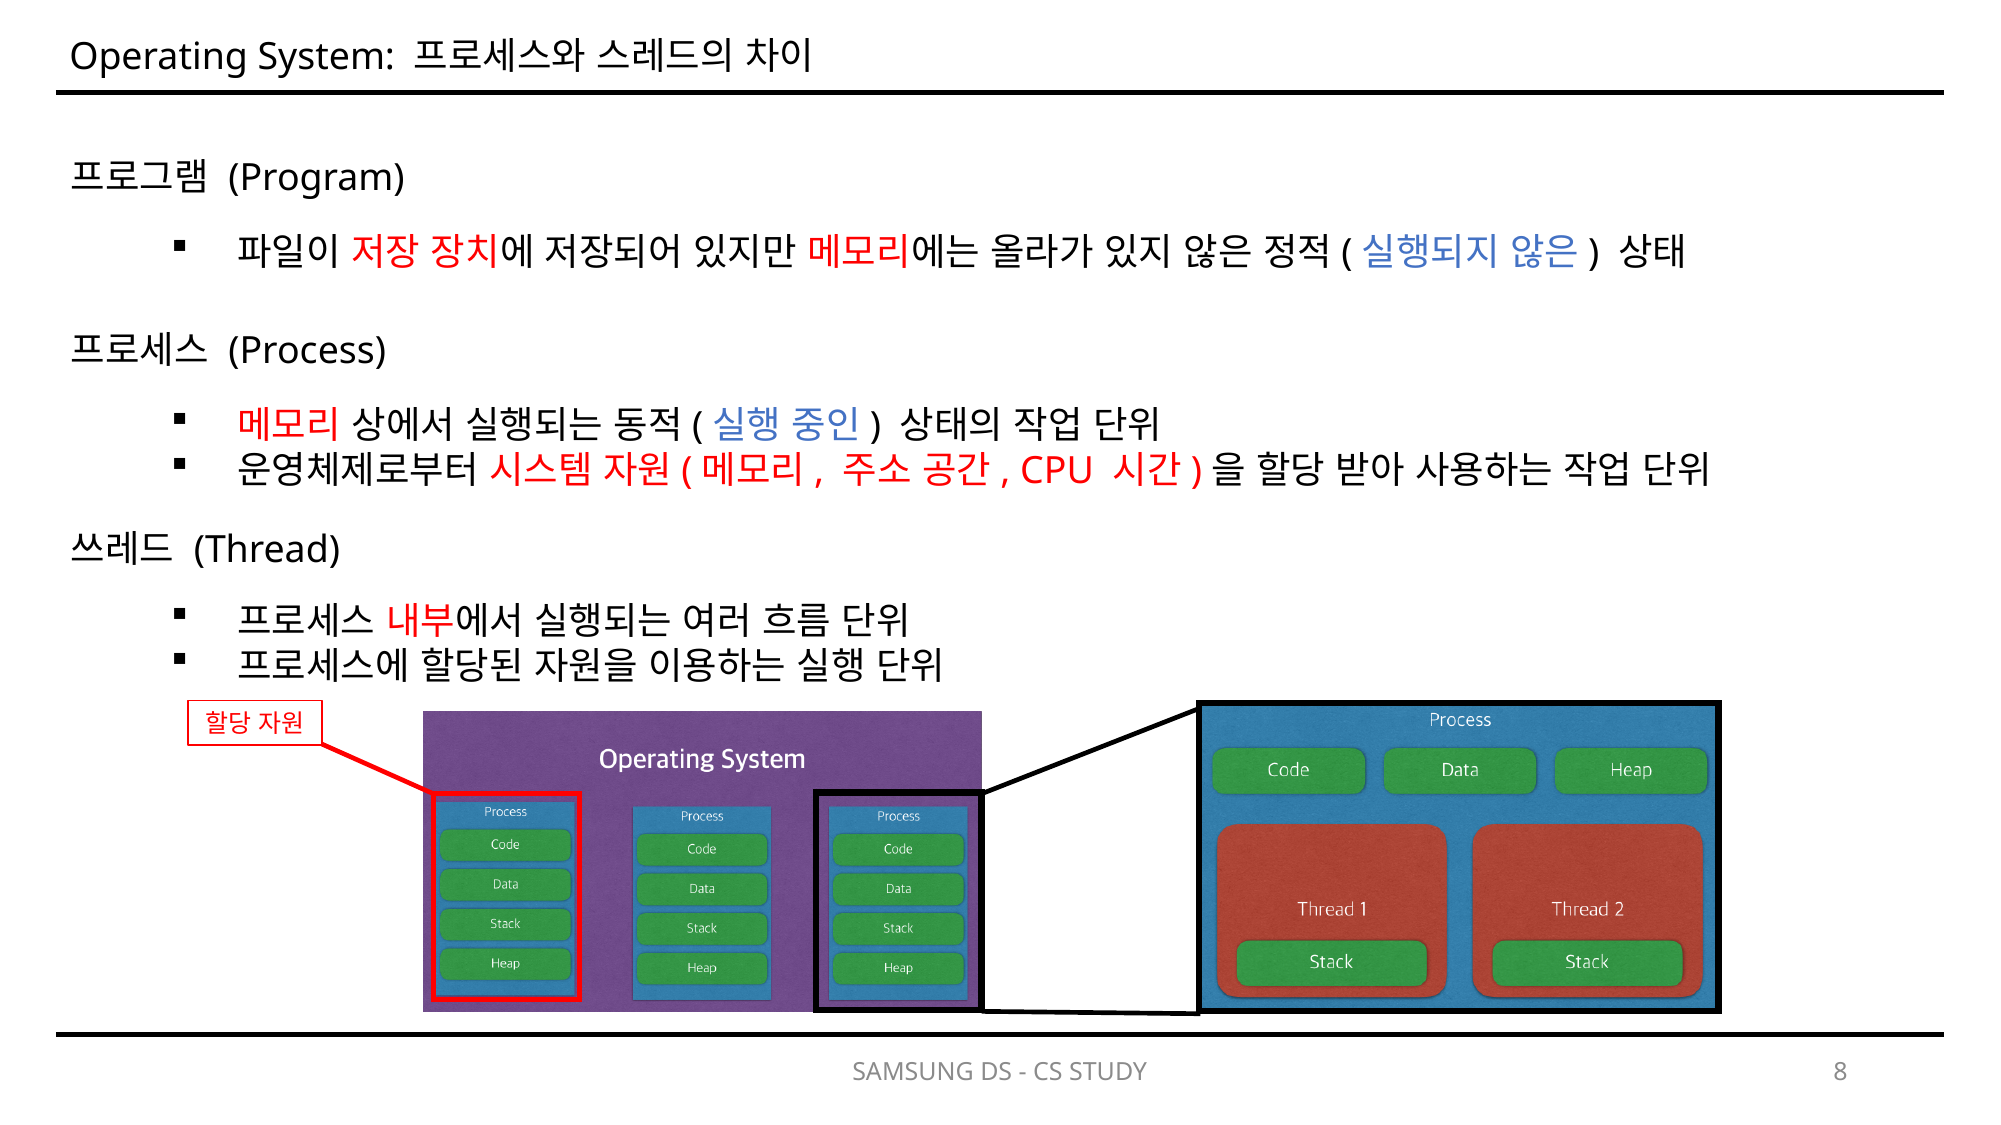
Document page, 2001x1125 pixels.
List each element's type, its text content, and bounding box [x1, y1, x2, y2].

text_box 파일이 저장 장치에 저장되어 있지만 메모리에는 올라가 있지 않은 정적(실행되지 않은) 상태 [156, 220, 1932, 281]
text_box Operating System: 프로세스와 스레드의 차이 [54, 25, 1000, 85]
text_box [187, 700, 1719, 1014]
text_box 프로세스 내부에서 실행되는 여러 흐름 단위 프로세스에 할당된 자원을 이용하는 실행 단위 [156, 589, 1932, 694]
text_box 프로그램 (Program) [55, 145, 584, 206]
text_box 메모리 상에서 실행되는 동적(실행 중인) 상태의 작업 단위 운영체제로부터 시스템 자원(메모리, 주소 공간, CPU 시간)을 할당 받아 사용하는 작업 단위 [156, 393, 1932, 499]
footer SAMSUNG DS - CS STUDY [662, 1042, 1338, 1103]
text_box 프로세스 (Process) [55, 318, 584, 379]
text_box 쓰레드 (Thread) [55, 518, 584, 578]
slide_number 8 [1412, 1042, 1863, 1103]
